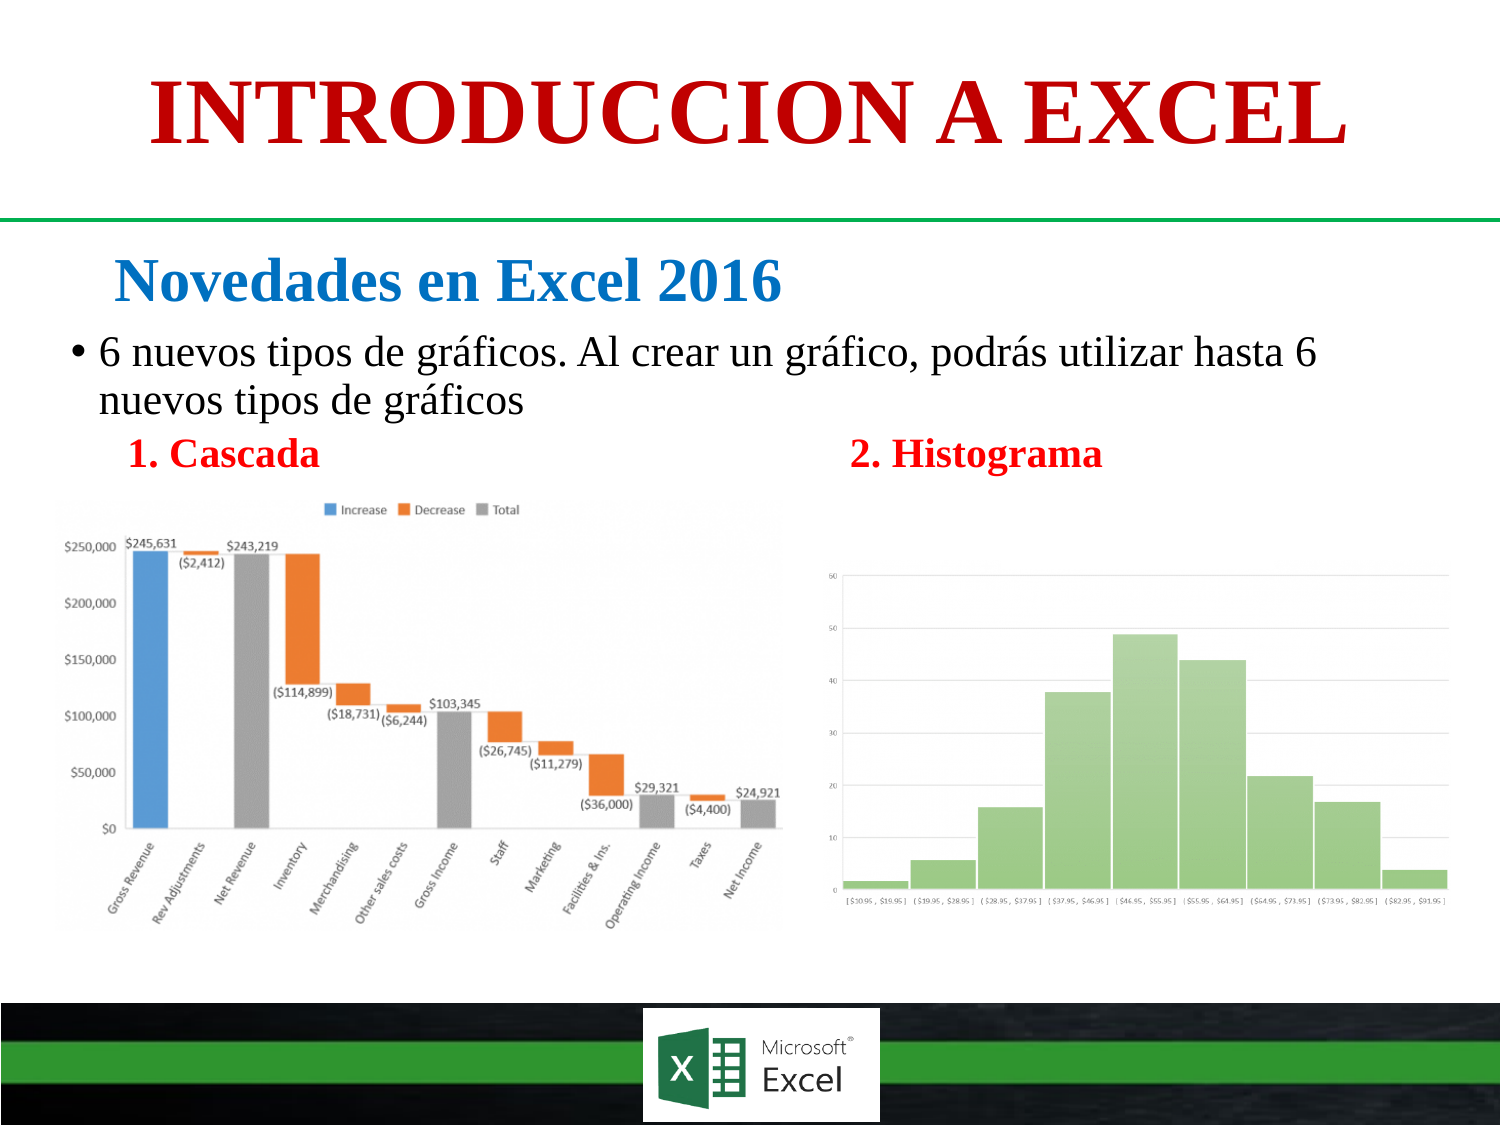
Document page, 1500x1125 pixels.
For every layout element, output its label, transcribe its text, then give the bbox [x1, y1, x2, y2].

picture [823, 560, 1451, 910]
picture [55, 500, 783, 931]
picture [1, 1003, 1500, 1125]
list Novedades en Excel 2016 6 nuevos tipos de gráficos. Al crear un gráfico, podrás utilizar hasta 6 nuevos tipos de gráficos 1. Cascada 2. Histograma [55, 230, 1451, 965]
text_box INTRODUCCION A EXCEL [39, 42, 1461, 171]
